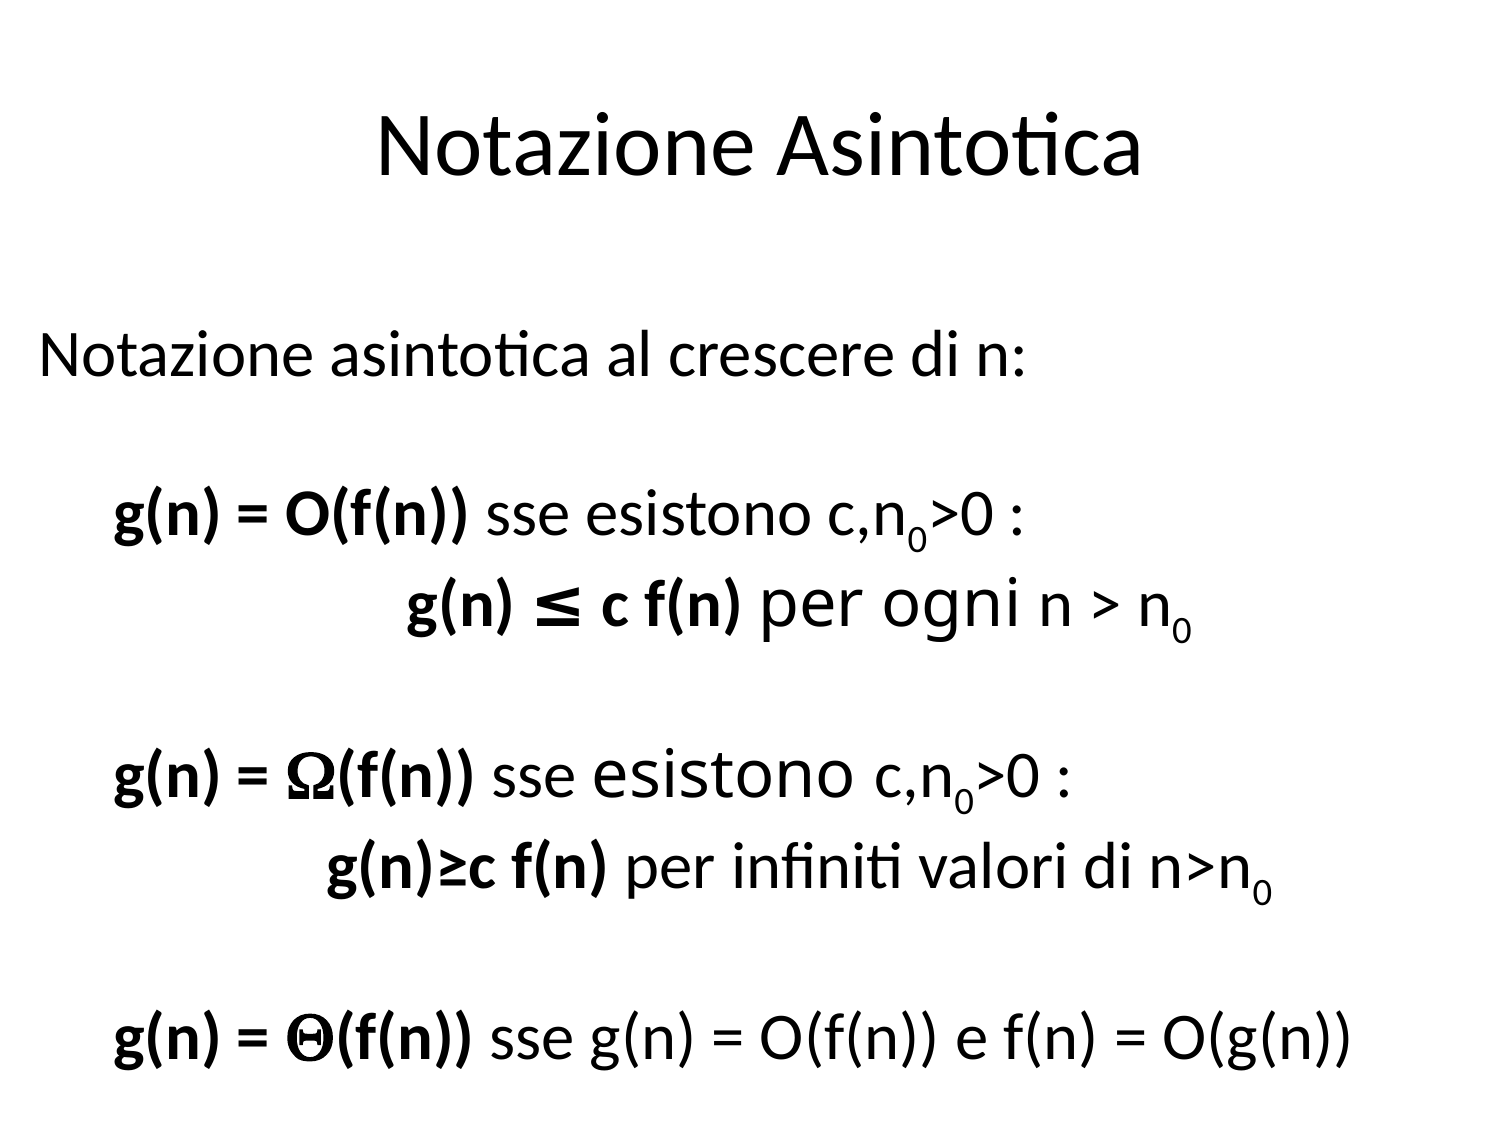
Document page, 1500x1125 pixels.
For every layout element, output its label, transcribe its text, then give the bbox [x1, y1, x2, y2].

title Notazione Asintotica [75, 45, 1425, 233]
text_box Notazione asintotica al crescere di n: g(n) = O(f(n)) sse esistono c,n0>0 : g(n) ≤ c f(n) per ogni n > n0 g(n) = (f(n)) sse esistono c,n0>0 : g(n)≥c f(n) per infiniti valori di n>n0 g(n) = (f(n)) sse g(n) = O(f(n)) e f(n) = O(g(n)) [23, 301, 1500, 1081]
